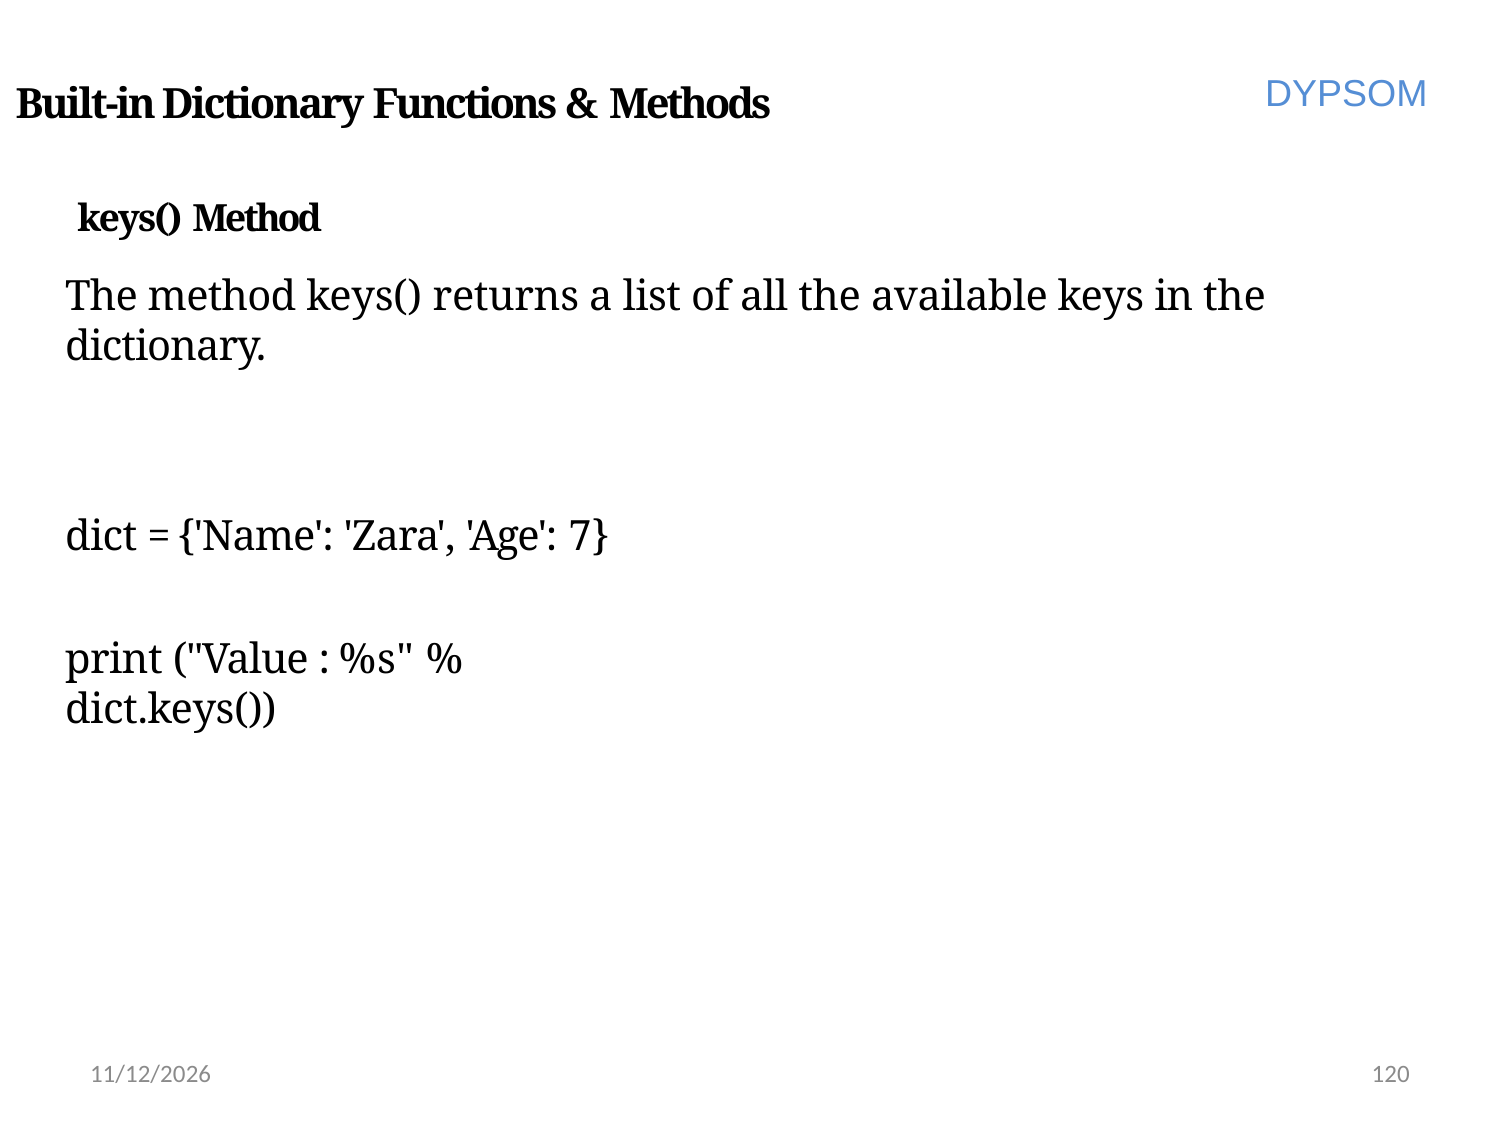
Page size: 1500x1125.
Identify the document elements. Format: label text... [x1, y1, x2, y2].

slide_number 120 [1074, 1042, 1425, 1103]
text_box keys() Method The method keys() returns a list of all the available keys in the dictionary. [62, 191, 1362, 369]
text_box dict = {'Name': 'Zara', 'Age': 7} print ("Value : %s" % dict.keys()) [62, 506, 665, 732]
text_box Built-in Dictionary Functions & Methods [13, 74, 787, 128]
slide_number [75, 1042, 425, 1103]
text_box DYPSOM [1263, 66, 1474, 114]
